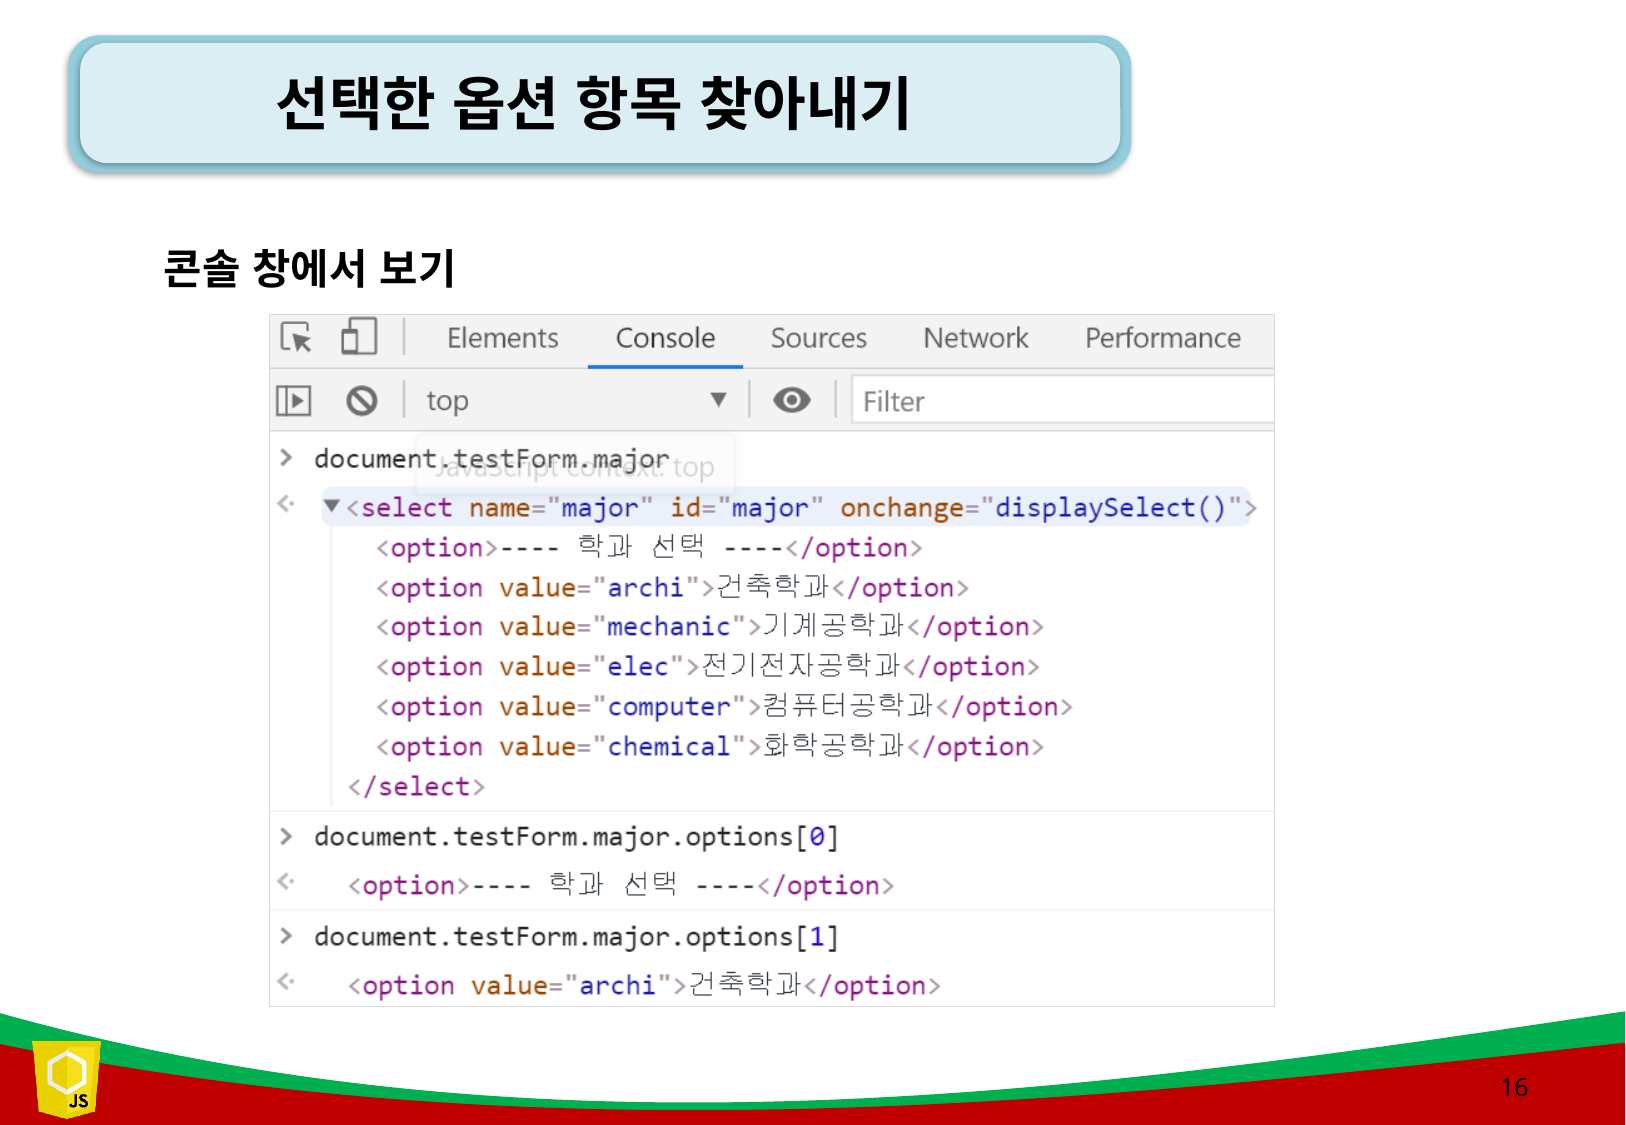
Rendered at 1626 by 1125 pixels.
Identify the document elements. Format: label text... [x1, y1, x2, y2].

text_box 콘솔 창에서 보기 [127, 210, 1285, 301]
title 선택한 옵션 항목 찾아내기 [68, 32, 1121, 173]
picture [268, 314, 1275, 1008]
slide_number 16 [1452, 1058, 1544, 1119]
picture [32, 1041, 101, 1119]
